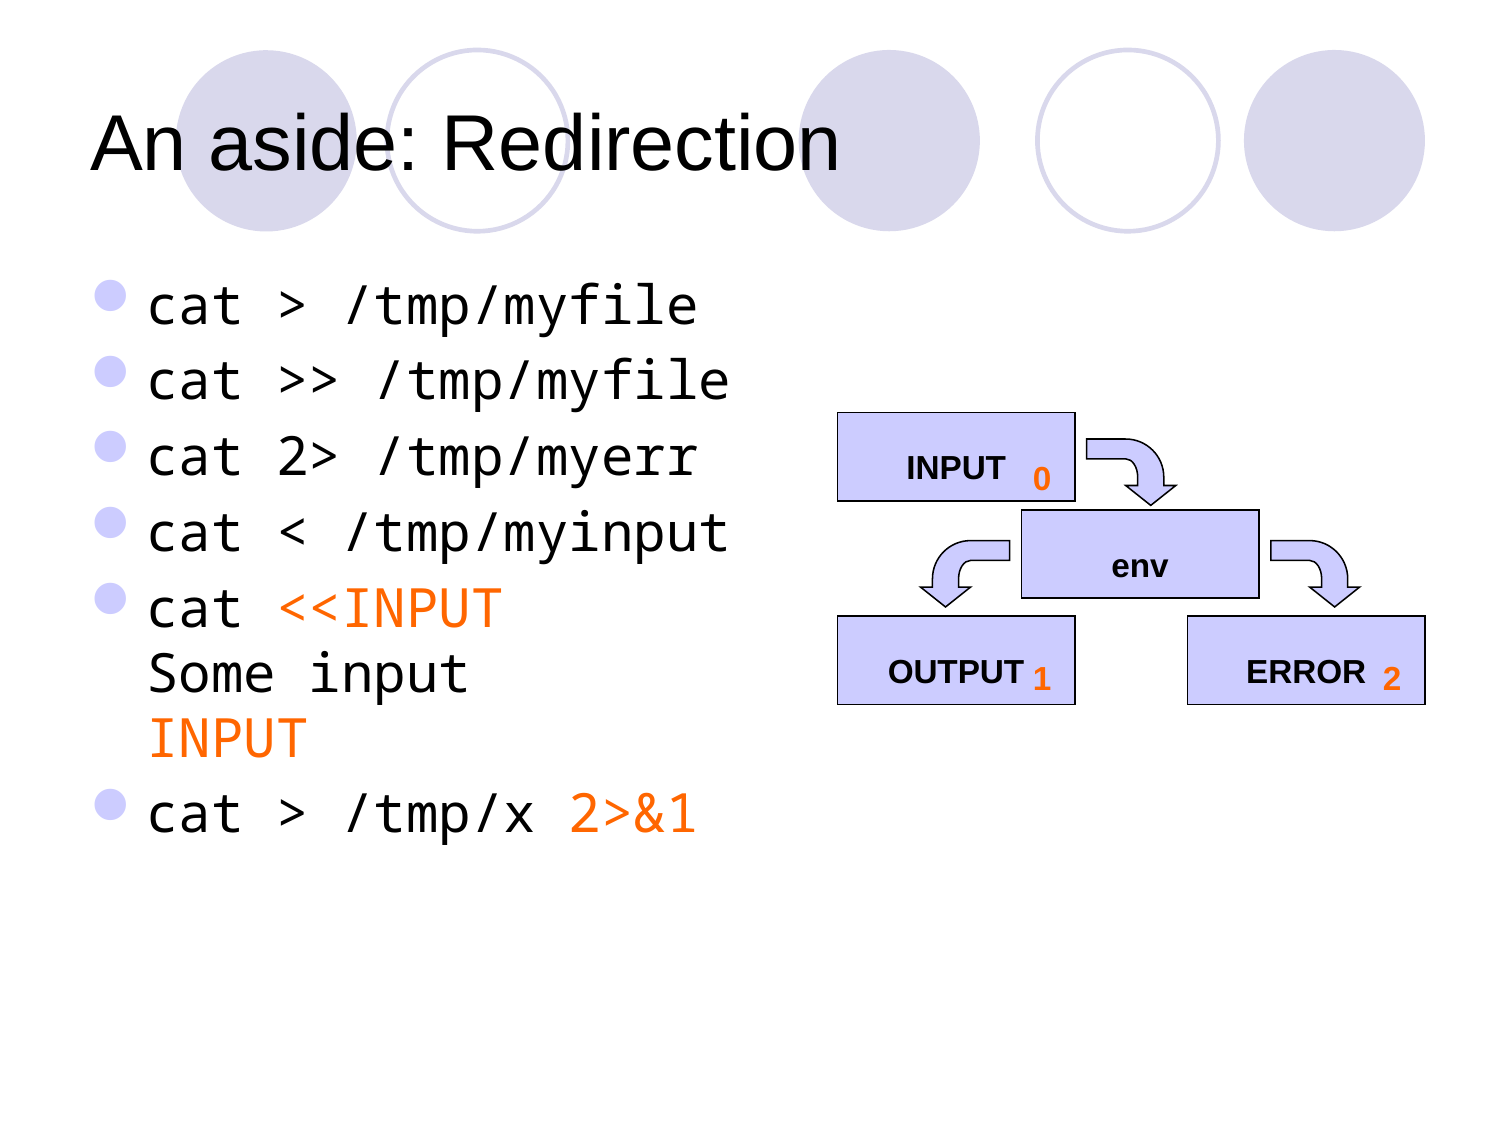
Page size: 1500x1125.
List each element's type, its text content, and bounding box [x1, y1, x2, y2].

title An aside: Redirection [74, 44, 1426, 233]
text_box [1270, 540, 1360, 607]
text_box [920, 540, 1010, 607]
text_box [837, 412, 1076, 502]
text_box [837, 615, 1076, 705]
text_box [1021, 509, 1260, 599]
text_box [1086, 439, 1176, 506]
list cat > /tmp/myfile cat >> /tmp/myfile cat 2> /tmp/myerr cat < /tmp/myinput cat <<INPUT Some input INPUT cat > /tmp/x 2>&1 [74, 262, 813, 1006]
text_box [1187, 615, 1426, 705]
